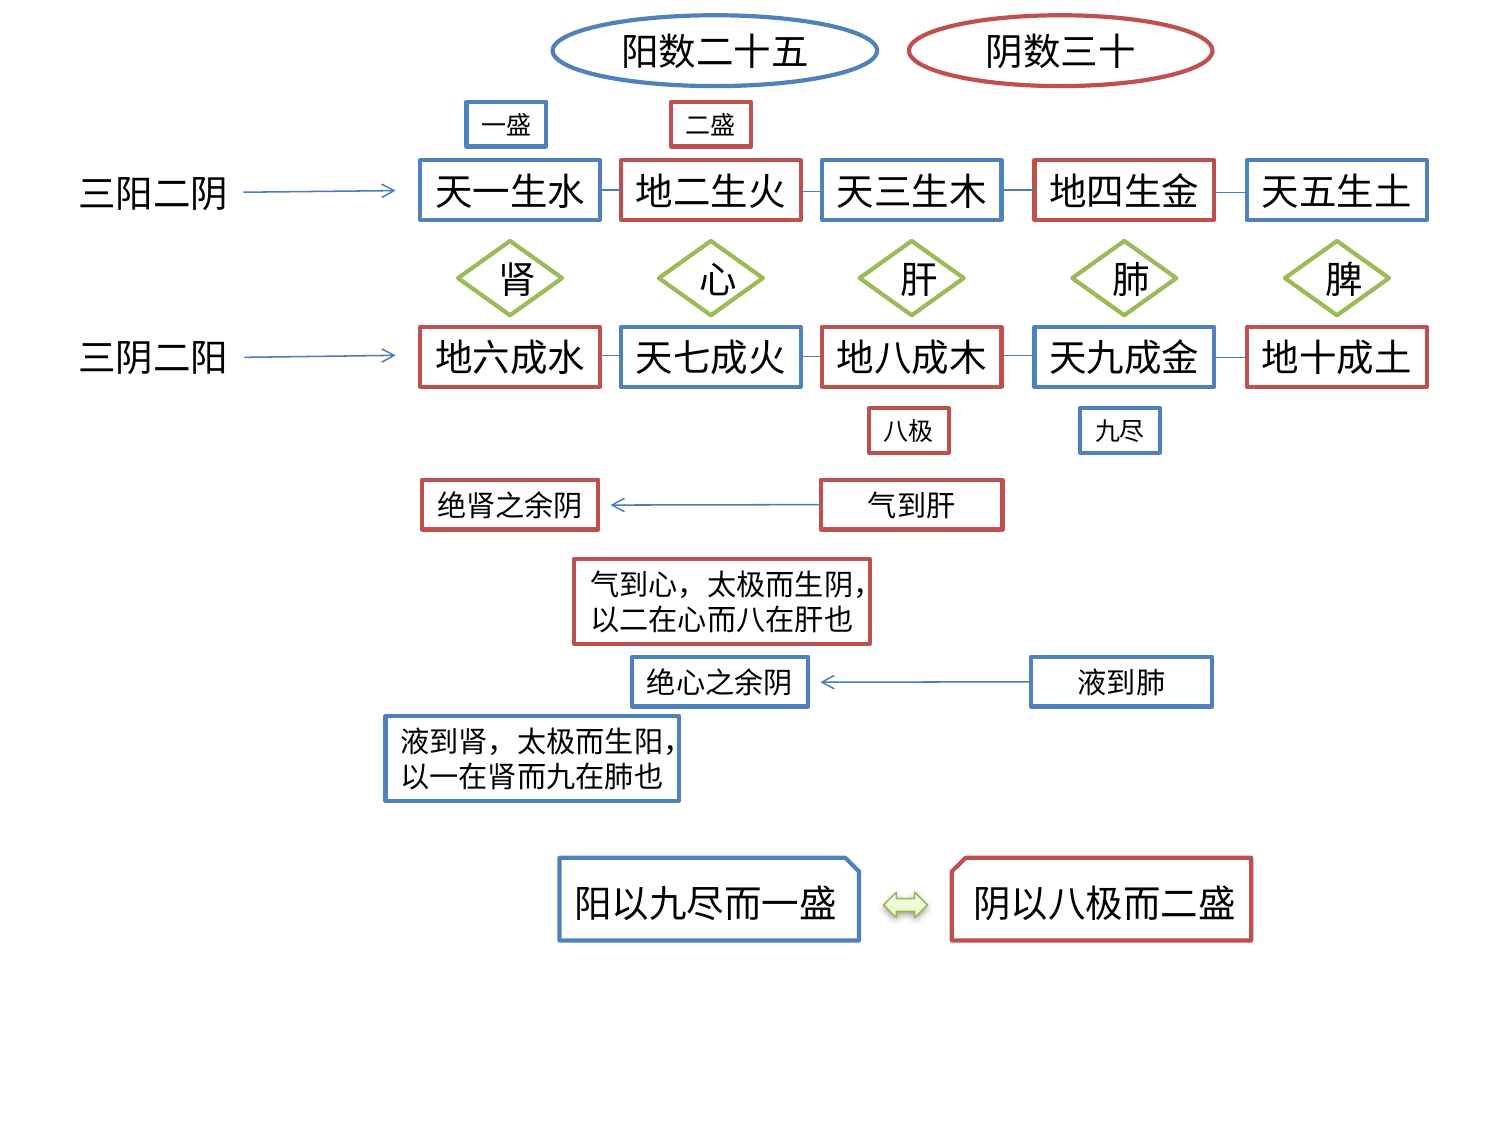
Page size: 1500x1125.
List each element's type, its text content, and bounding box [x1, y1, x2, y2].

text_box 阴数三十 [906, 13, 1215, 89]
text_box 天七成火 [619, 325, 803, 389]
text_box 液到肾，太极而生阳，以一在肾而九在肺也 [383, 714, 681, 803]
text_box [883, 891, 929, 919]
text_box 地十成土 [1245, 325, 1429, 389]
text_box 一盛 [464, 100, 548, 149]
text_box 气到心，太极而生阴，以二在心而八在肝也 [572, 557, 872, 646]
text_box 二盛 [669, 100, 753, 149]
text_box 阳数二十五 [550, 13, 880, 89]
text_box 心 [656, 239, 766, 318]
text_box 肾 [455, 239, 565, 318]
text_box 三阴二阳 [63, 326, 244, 387]
text_box 地六成水 [418, 325, 602, 389]
text_box 脾 [1282, 239, 1392, 318]
text_box 地八成木 [820, 325, 1004, 389]
text_box 肺 [1070, 239, 1179, 318]
text_box 肝 [857, 239, 966, 318]
text_box 阳以九尽而一盛 [557, 855, 862, 943]
text_box 地四生金 [1032, 158, 1216, 222]
text_box 绝肾之余阴 [420, 478, 600, 532]
text_box 八极 [867, 406, 951, 455]
text_box 地二生火 [619, 158, 803, 222]
text_box 阴以八极而二盛 [949, 855, 1254, 943]
text_box 天九成金 [1032, 325, 1216, 389]
text_box 绝心之余阴 [630, 655, 810, 709]
text_box 天五生土 [1245, 158, 1429, 222]
text_box 天一生水 [418, 158, 602, 222]
text_box 气到肝 [819, 478, 1005, 532]
text_box 液到肺 [1029, 655, 1214, 709]
text_box 三阳二阴 [63, 162, 244, 223]
text_box 天三生木 [820, 158, 1004, 222]
text_box 九尽 [1078, 406, 1162, 455]
